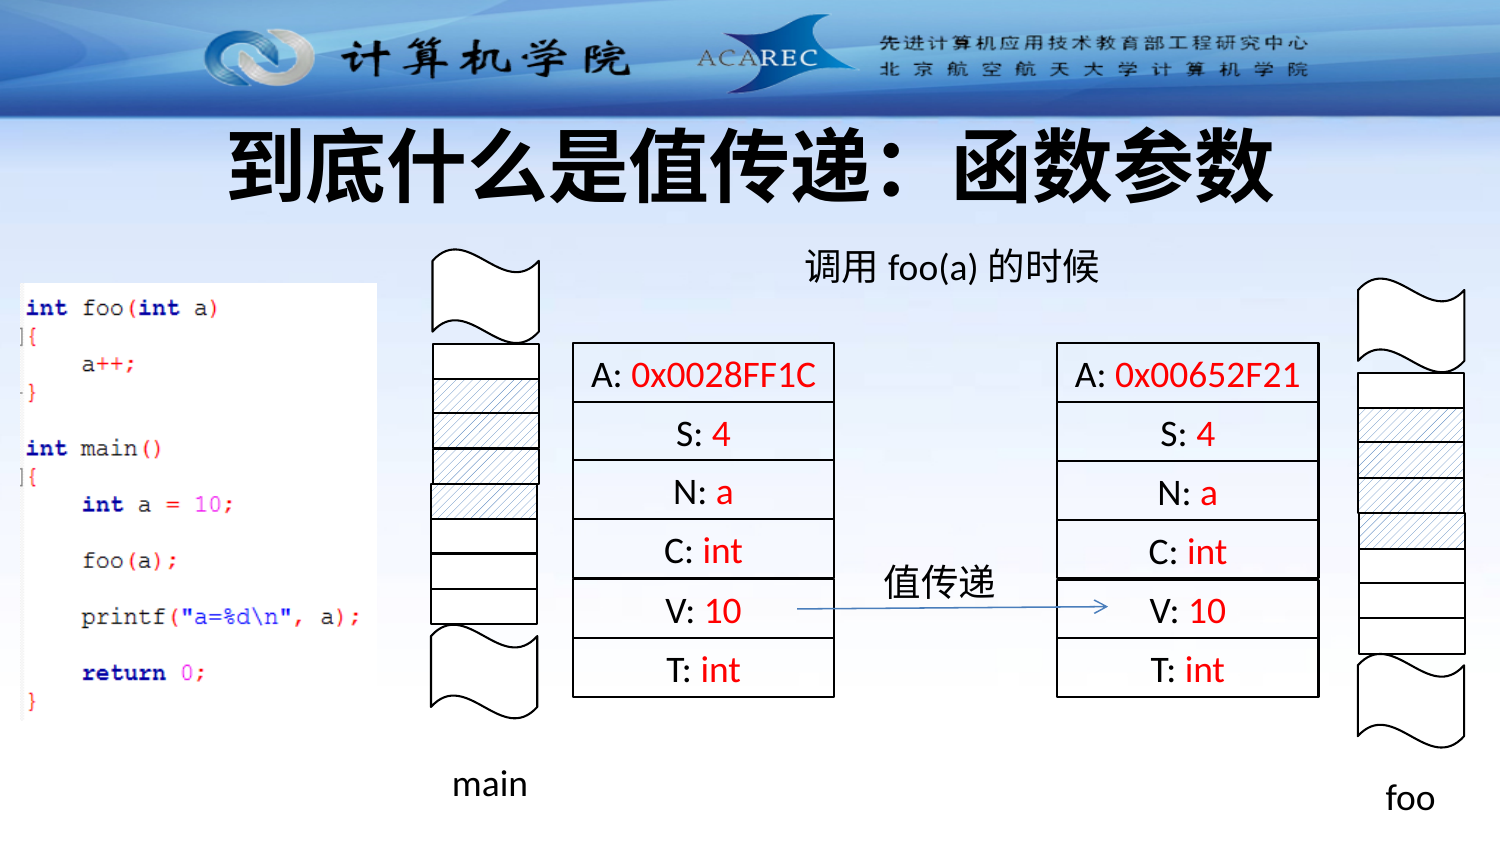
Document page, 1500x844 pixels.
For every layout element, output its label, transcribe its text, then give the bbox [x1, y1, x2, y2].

text_box [431, 411, 541, 446]
text_box foo [1370, 765, 1451, 826]
text_box [429, 587, 539, 626]
text_box T: int [1055, 636, 1321, 699]
text_box S: 4 [571, 400, 836, 458]
text_box A: 0x00652F21 [1055, 341, 1321, 400]
title 到底什么是值传递：函数参数 [75, 107, 1425, 220]
text_box N: a [571, 458, 836, 517]
text_box [1357, 511, 1467, 547]
text_box [1356, 476, 1467, 515]
text_box N: a [1055, 459, 1321, 518]
text_box [429, 551, 539, 587]
text_box [430, 247, 541, 346]
text_box [431, 446, 541, 486]
text_box 值传递 [868, 551, 1012, 604]
text_box [429, 482, 539, 517]
text_box main [437, 751, 543, 811]
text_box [796, 606, 1109, 610]
text_box [428, 622, 540, 721]
text_box [1357, 581, 1467, 616]
text_box [431, 341, 541, 377]
picture [0, 0, 1500, 844]
text_box V: 10 [571, 577, 836, 636]
text_box A: 0x0028FF1C [571, 341, 836, 400]
text_box [1356, 406, 1467, 440]
text_box T: int [571, 636, 836, 699]
text_box C: int [571, 517, 836, 577]
text_box S: 4 [1055, 400, 1321, 459]
text_box 调用foo(a)的时候 [789, 235, 1116, 296]
text_box [1355, 276, 1467, 375]
text_box [1356, 440, 1467, 476]
text_box [1357, 616, 1467, 656]
text_box V: 10 [1055, 577, 1321, 636]
text_box [429, 517, 539, 551]
text_box C: int [1055, 518, 1321, 577]
text_box [1357, 547, 1467, 581]
text_box [1355, 651, 1467, 750]
text_box [431, 377, 541, 412]
text_box [1356, 371, 1467, 406]
